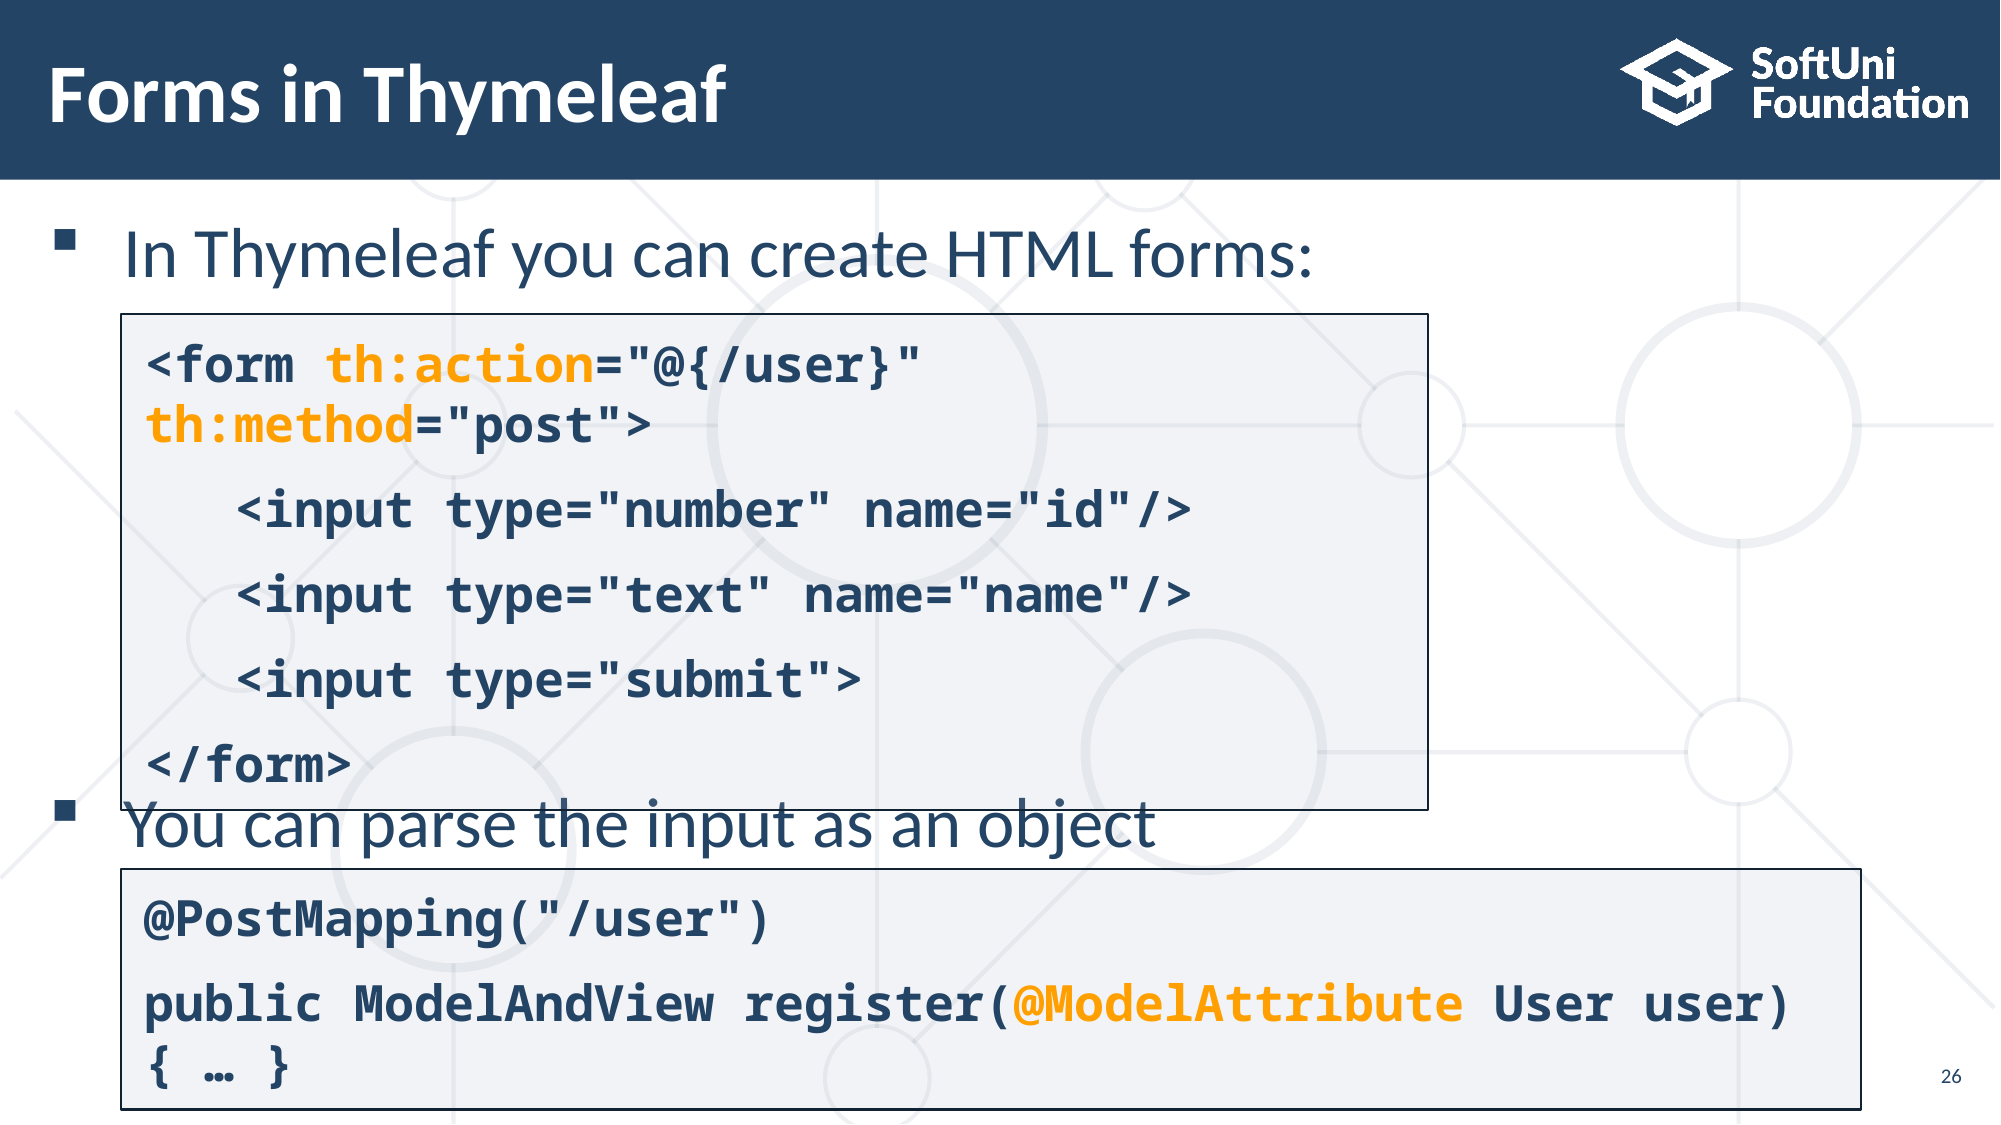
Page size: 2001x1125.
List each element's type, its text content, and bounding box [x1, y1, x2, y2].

picture [1619, 38, 1968, 126]
text_box @PostMapping("/user") public ModelAndView register(@ModelAttribute User user) { … } [120, 869, 1862, 1110]
title Forms in Thymeleaf [31, 16, 1591, 162]
list In Thymeleaf you can create HTML forms: You can parse the input as an object [31, 196, 1970, 1050]
slide_number 26 [1897, 1049, 1968, 1101]
text_box <form th:action="@{/user}" th:method="post"> <input type="number" name="id"/> <input type="text" name="name"/> <input type="submit"> </form> [120, 314, 1428, 810]
